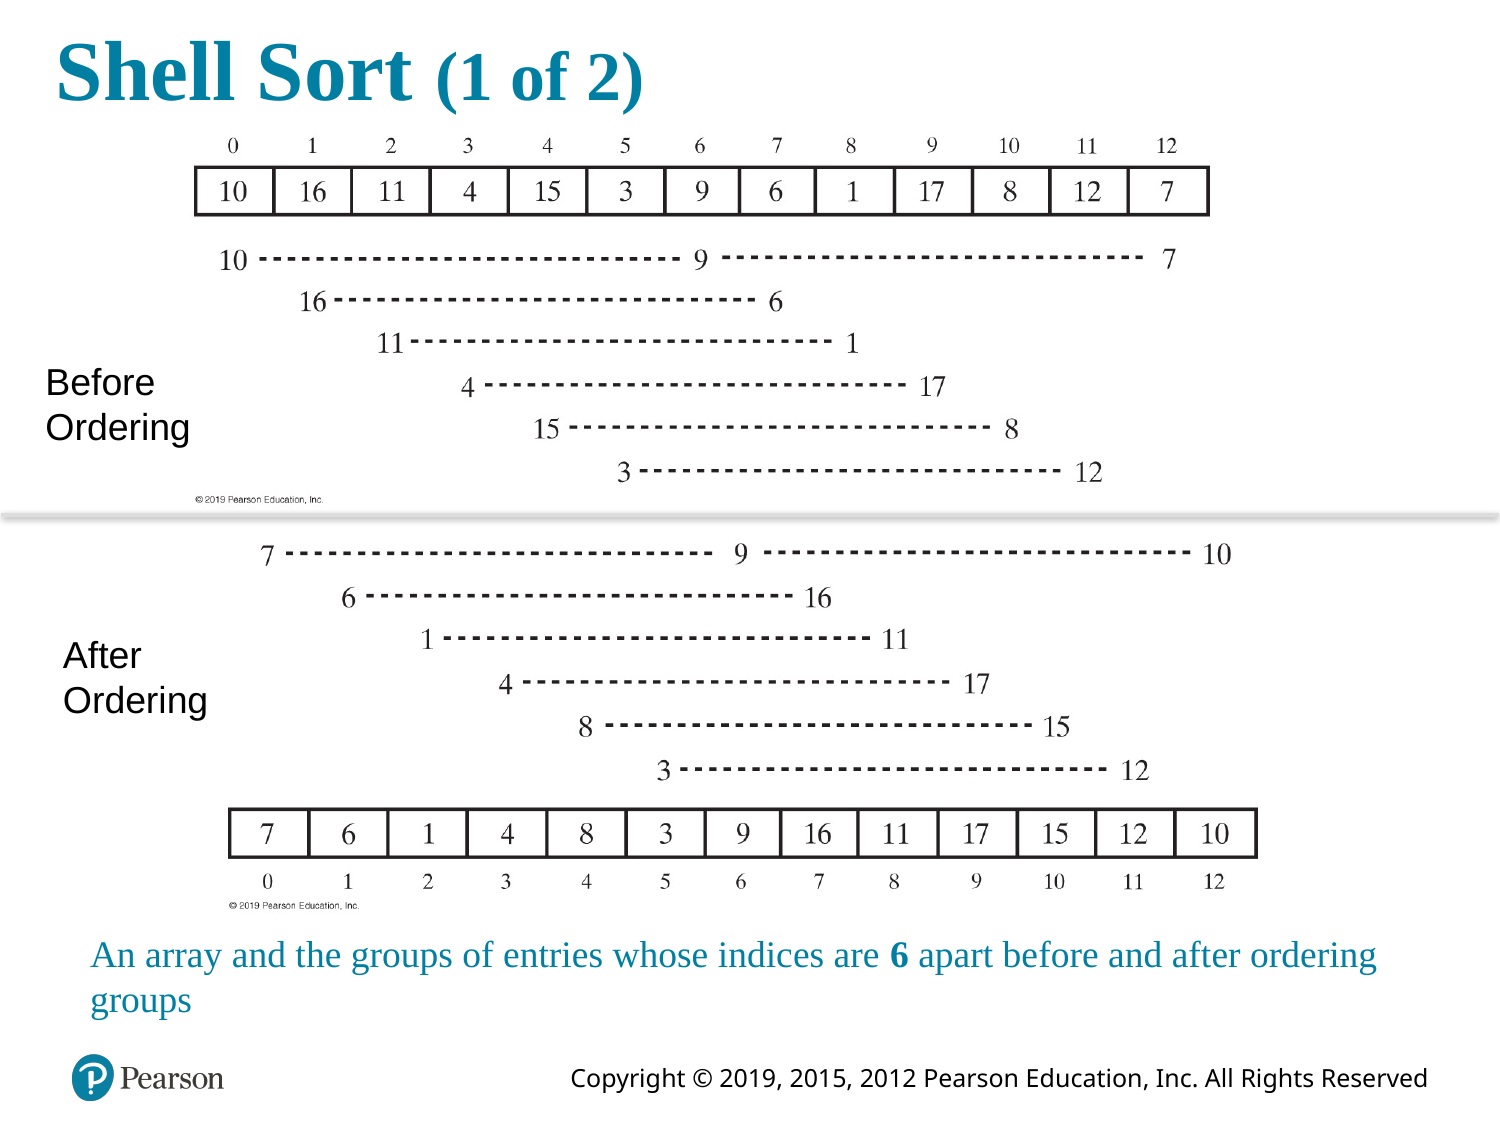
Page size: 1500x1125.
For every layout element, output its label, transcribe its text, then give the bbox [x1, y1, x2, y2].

title Shell Sort (1 of 2) [40, 0, 1438, 133]
list An array and the groups of entries whose indices are 6 apart before and after ordering groups [74, 913, 1426, 1036]
text_box Before Ordering [37, 350, 183, 456]
text_box After Ordering [55, 623, 217, 729]
picture [72, 1087, 83, 1101]
picture [189, 132, 1215, 508]
picture [223, 538, 1263, 914]
picture [72, 1054, 88, 1070]
picture [98, 1054, 224, 1101]
picture [80, 1063, 106, 1088]
